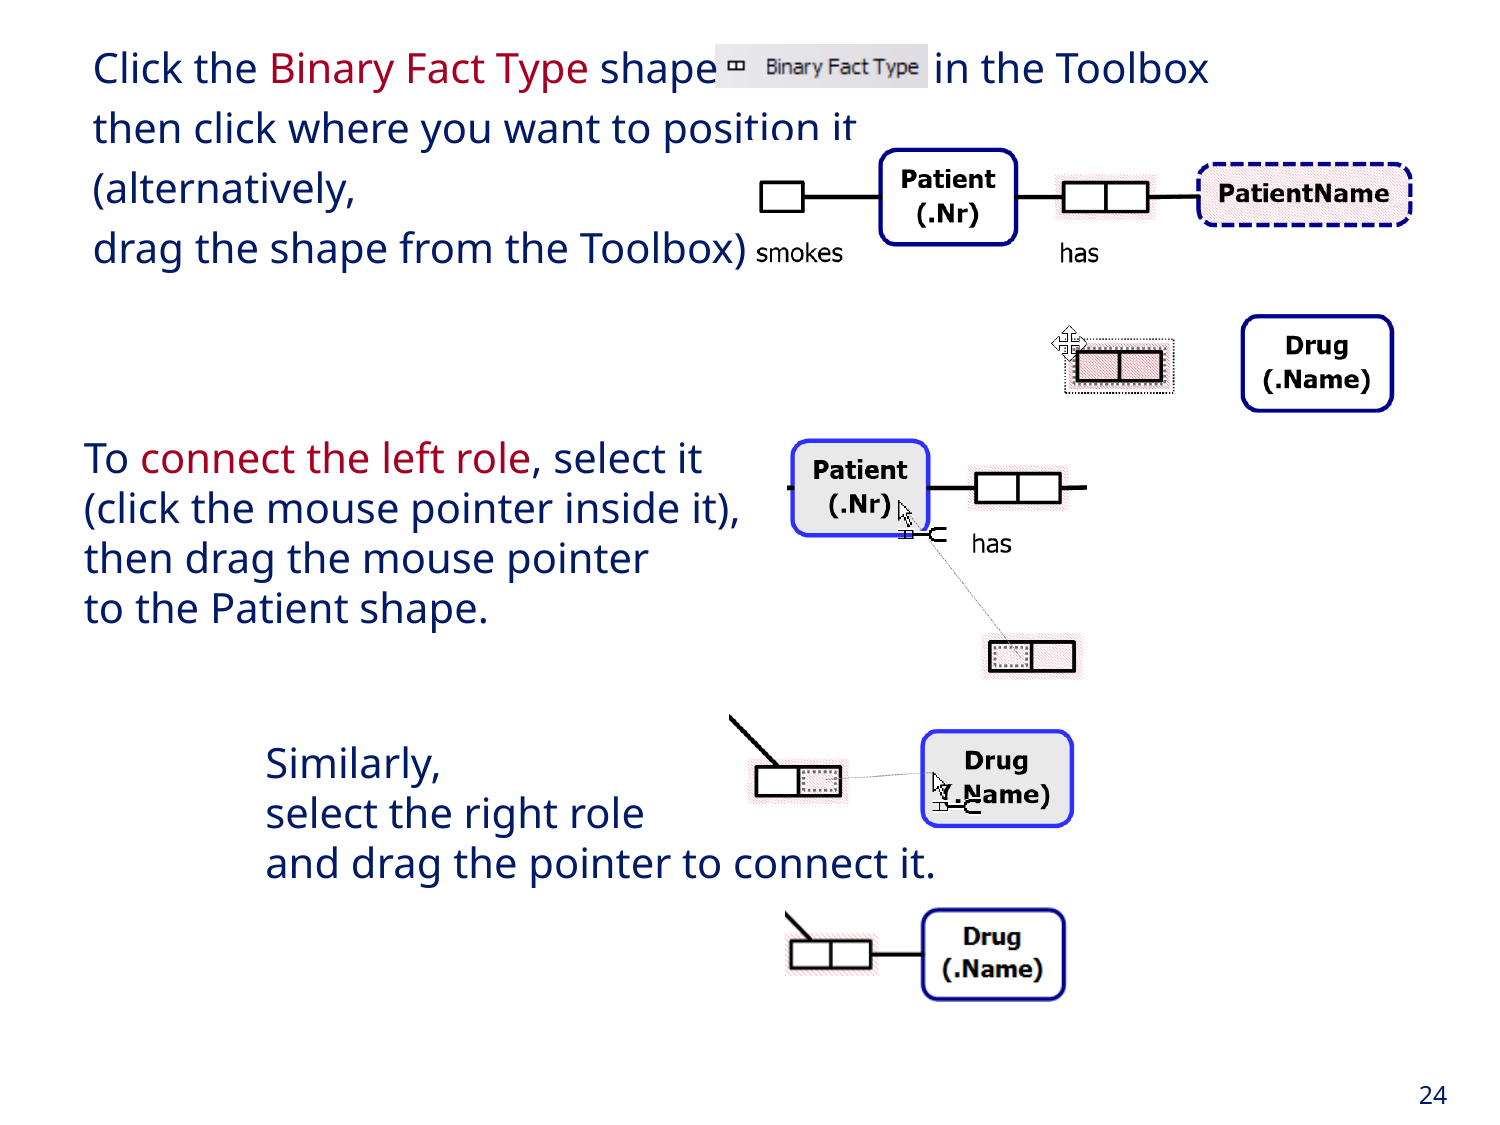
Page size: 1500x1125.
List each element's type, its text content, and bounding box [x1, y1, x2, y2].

text_box To connect the left role, select it (click the mouse pointer inside it), then drag the mouse pointer to the Patient shape. [69, 424, 767, 640]
picture [729, 707, 1078, 832]
text_box Click the Binary Fact Type shape in the Toolbox then click where you want to position it (alternatively, drag the shape from the Toolbox) [77, 24, 1225, 280]
picture [785, 896, 1071, 1003]
picture [714, 44, 929, 89]
text_box Similarly, select the right role and drag the pointer to connect it. [250, 729, 984, 895]
picture [745, 139, 1413, 420]
slide_number 24 [1112, 1071, 1463, 1125]
picture [787, 426, 1087, 683]
